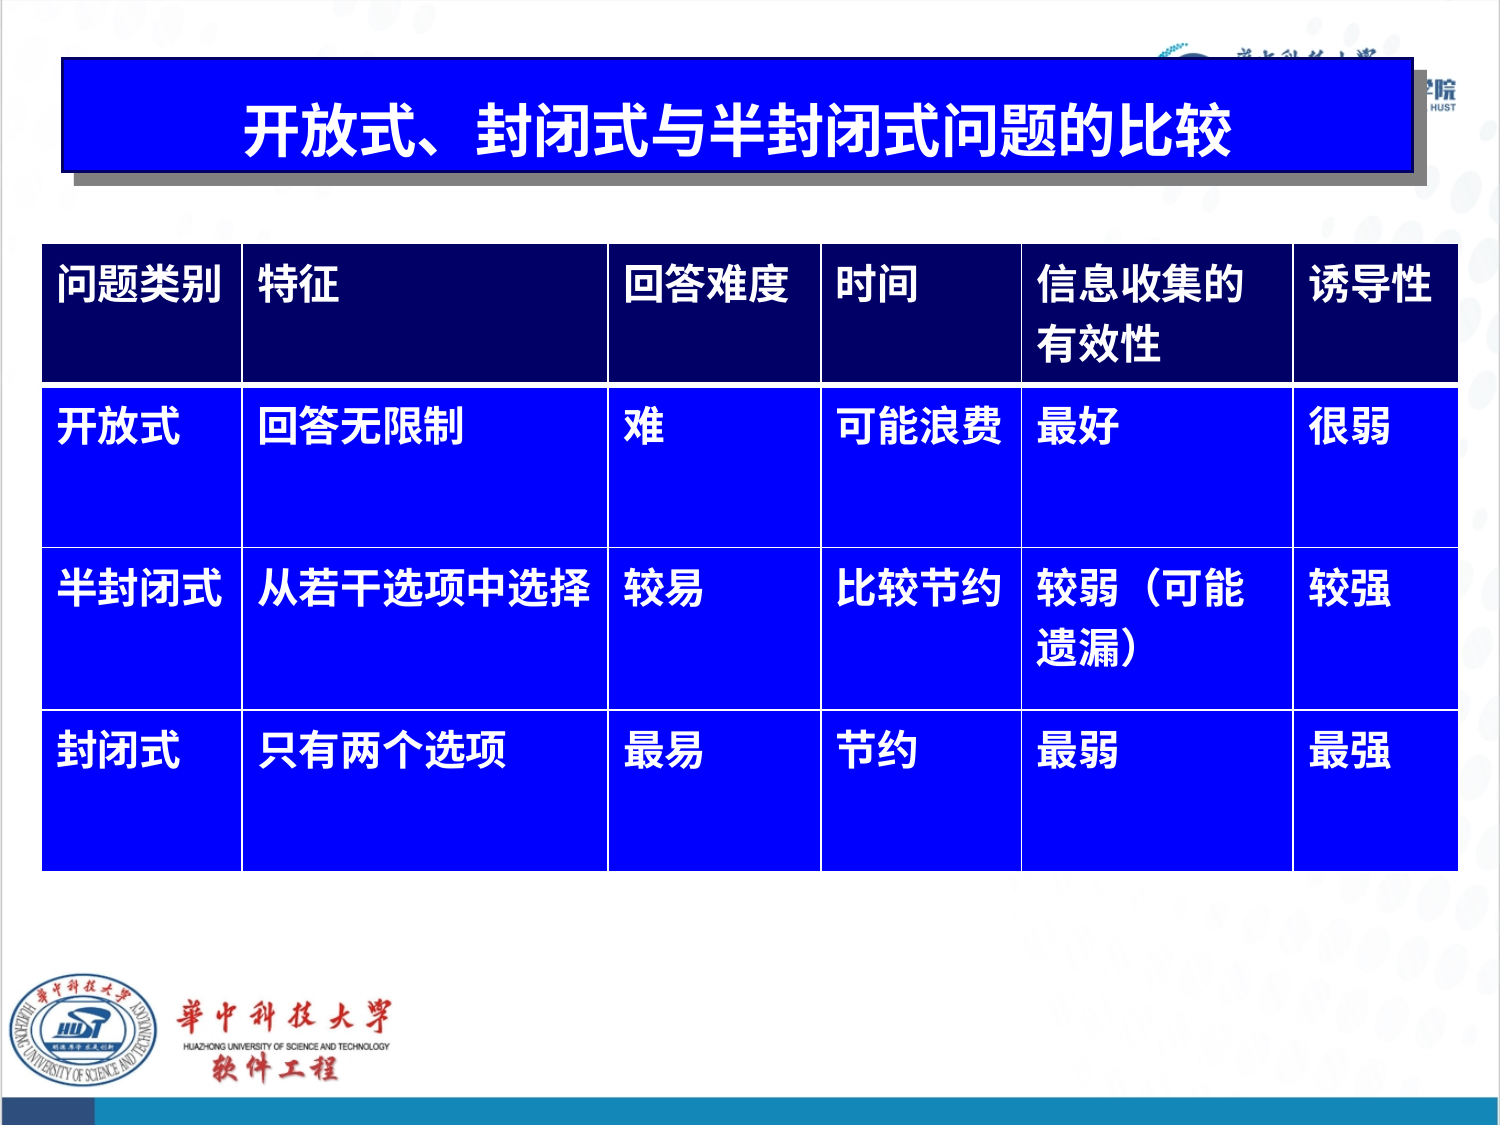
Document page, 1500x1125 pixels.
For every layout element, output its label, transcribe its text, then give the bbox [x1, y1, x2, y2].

table_cell 较易 [609, 548, 820, 709]
table_cell 最易 [609, 711, 820, 871]
table_cell 开放式 [42, 388, 241, 547]
table_cell 最强 [1294, 711, 1458, 871]
table_cell 最好 [1022, 388, 1292, 547]
table_header 特征 [243, 244, 607, 382]
table_header 回答难度 [609, 244, 820, 382]
table_cell 半封闭式 [42, 548, 241, 709]
table_cell 从若干选项中选择 [243, 548, 607, 709]
table_cell 节约 [822, 711, 1021, 871]
table_cell 回答无限制 [243, 388, 607, 547]
table_cell 较弱（可能遗漏） [1022, 548, 1292, 709]
table_cell 封闭式 [42, 711, 241, 871]
table_header 信息收集的有效性 [1022, 244, 1292, 382]
table_cell 较强 [1294, 548, 1458, 709]
table_cell 很弱 [1294, 388, 1458, 547]
table_cell 最弱 [1022, 711, 1292, 871]
title 开放式、封闭式与半封闭式问题的比较 [61, 57, 1414, 173]
table_cell 可能浪费 [822, 388, 1021, 547]
table_header 时间 [822, 244, 1021, 382]
picture [0, 0, 1500, 1125]
table_header 问题类别 [42, 244, 241, 382]
table_cell 只有两个选项 [243, 711, 607, 871]
table_cell 难 [609, 388, 820, 547]
table_cell 比较节约 [822, 548, 1021, 709]
table_header 诱导性 [1294, 244, 1458, 382]
